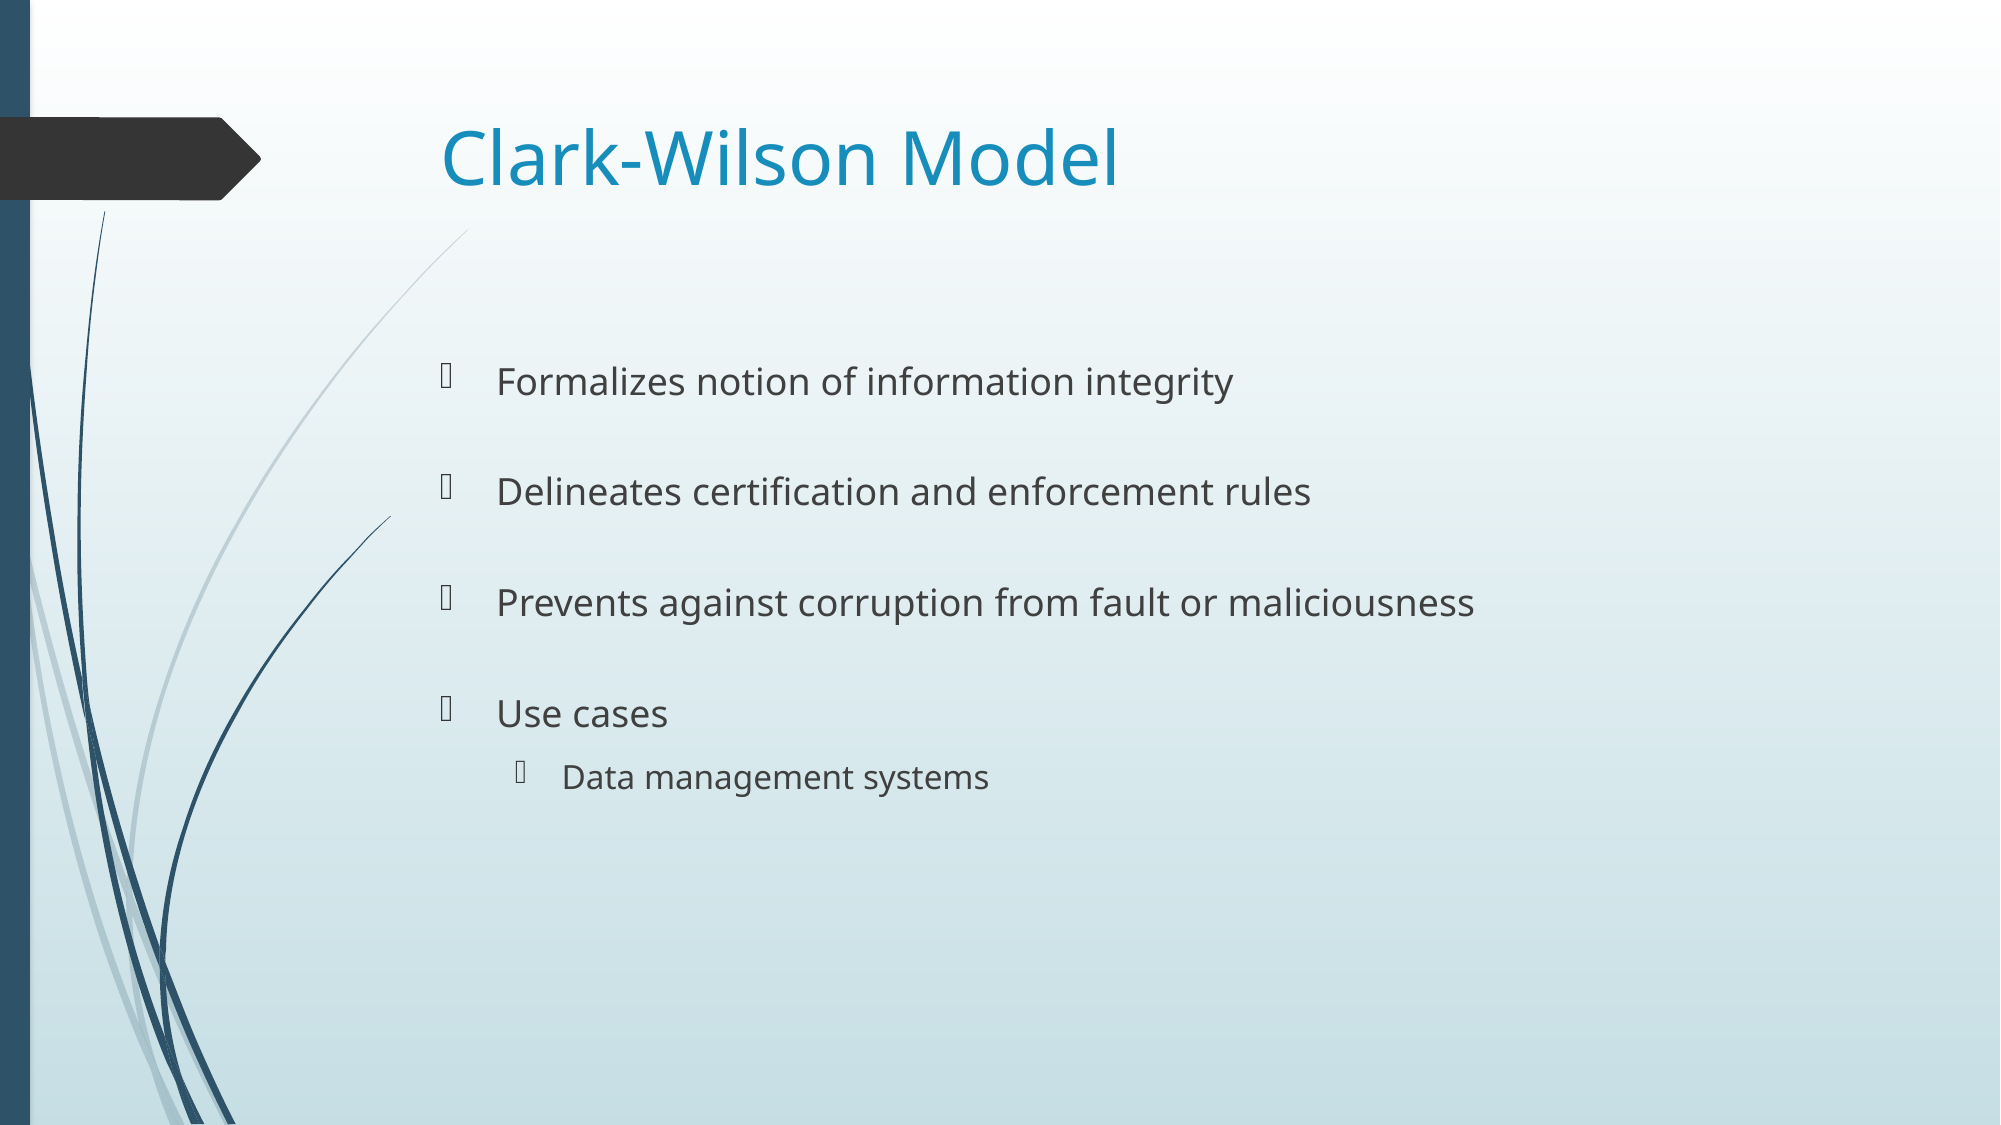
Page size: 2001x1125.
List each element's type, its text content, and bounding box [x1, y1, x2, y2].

list Formalizes notion of information integrity Delineates certification and enforcement rules Prevents against corruption from fault or maliciousness Use cases Data management systems [424, 350, 1888, 970]
title Clark-Wilson Model [425, 102, 1888, 313]
